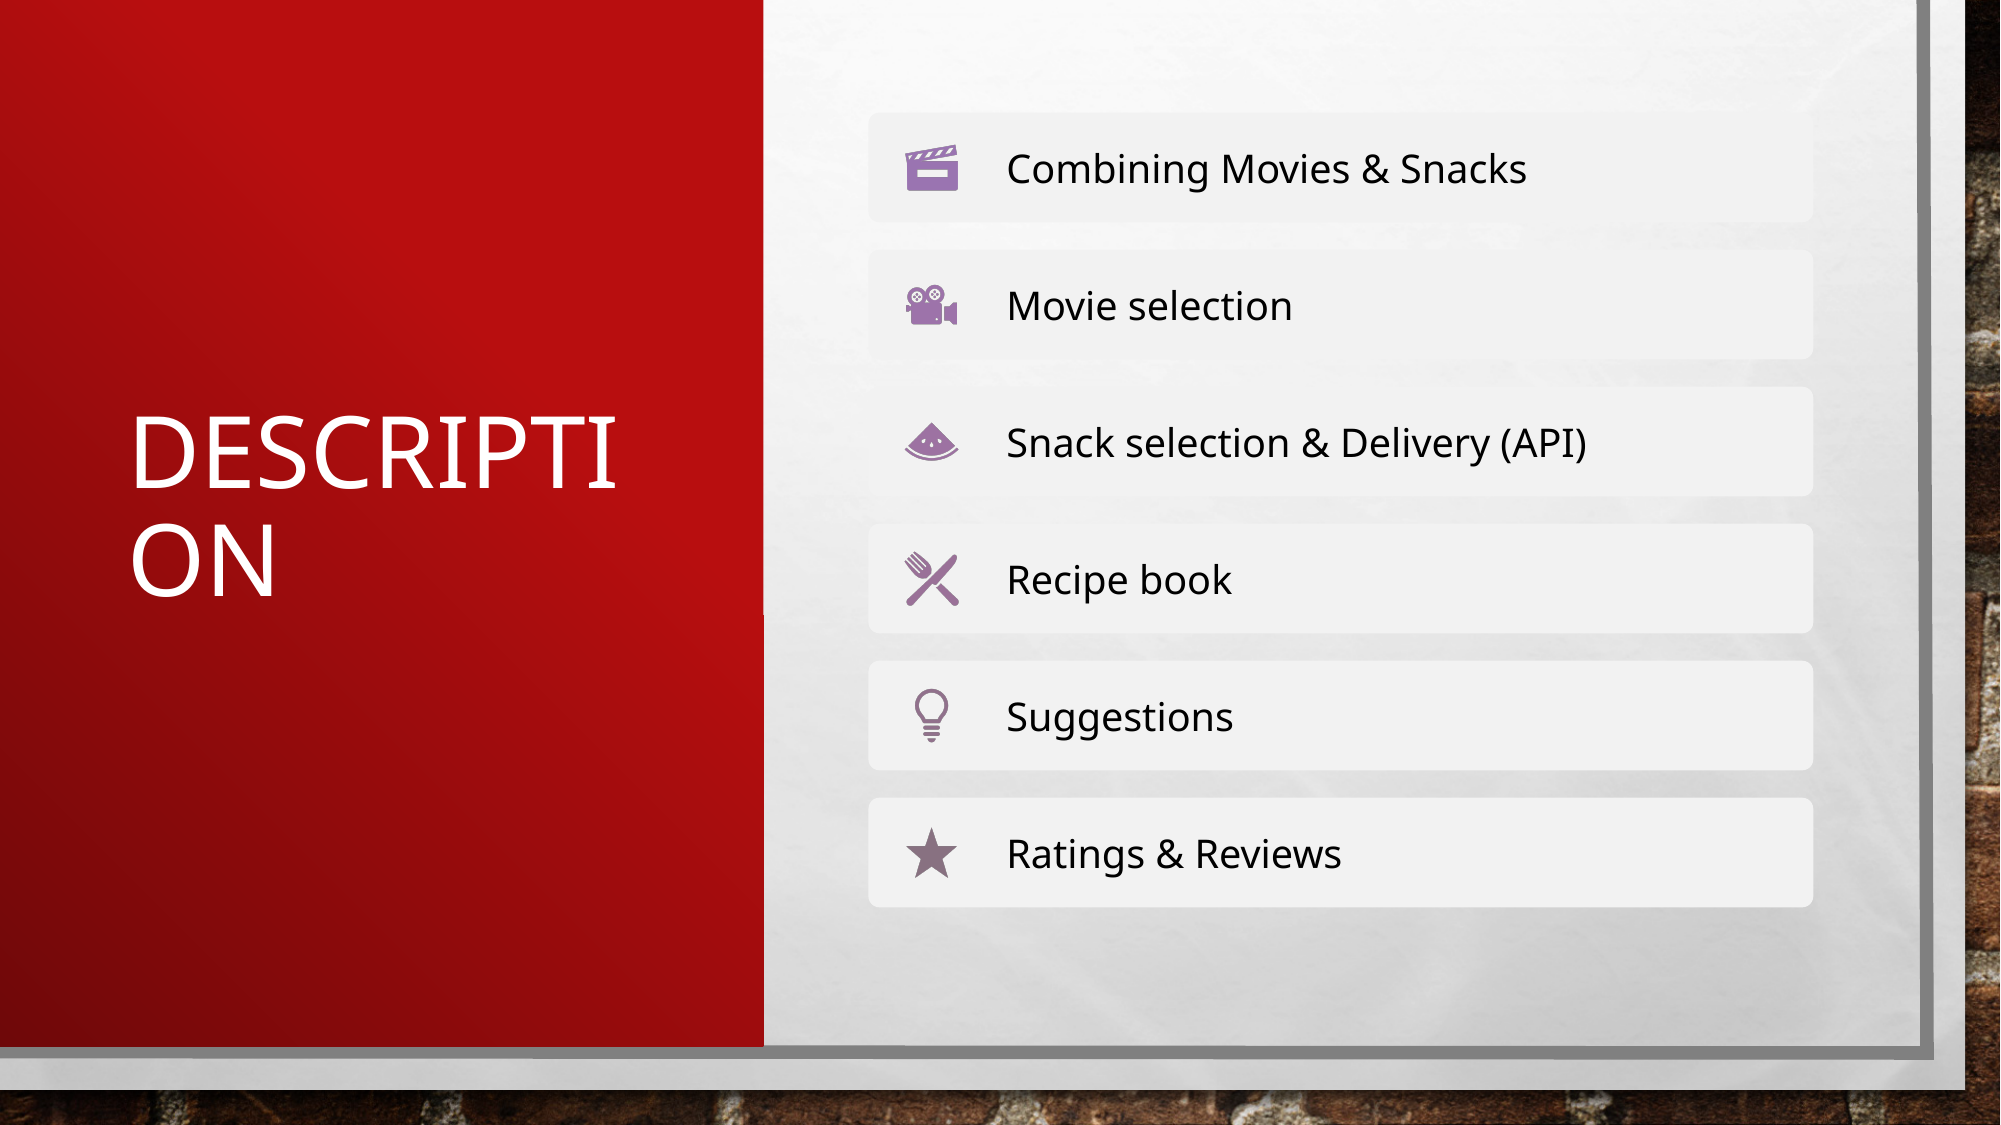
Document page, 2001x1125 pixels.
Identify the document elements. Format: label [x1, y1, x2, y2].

list [868, 112, 1814, 908]
picture [0, 0, 2000, 1125]
